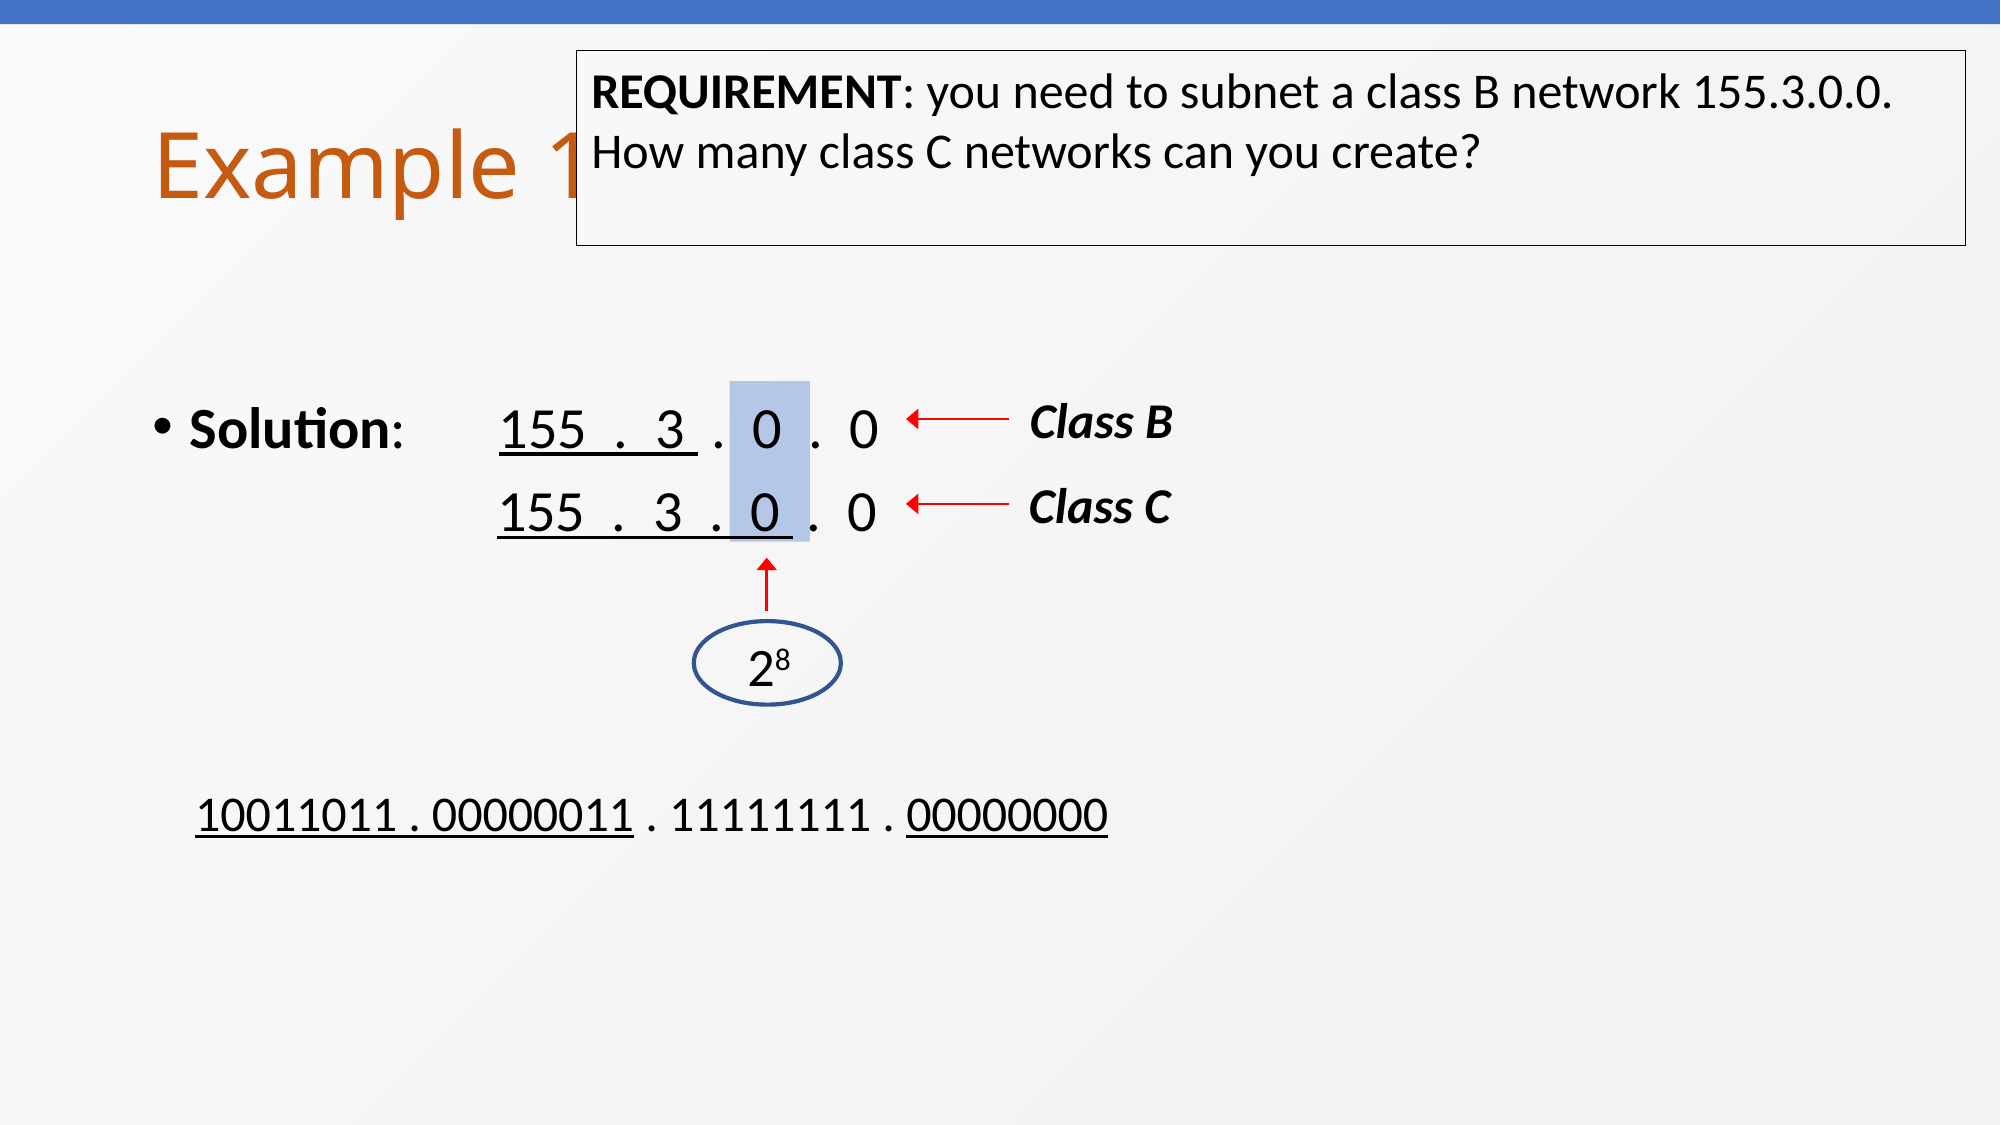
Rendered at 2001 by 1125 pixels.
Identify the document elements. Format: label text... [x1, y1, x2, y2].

text_box [0, 0, 2000, 25]
text_box Class B [1014, 381, 1189, 456]
text_box Class C [1014, 465, 1186, 541]
list Solution: 155 . 3 . 0 . 0 155 . 3 . 0 . 0 [137, 299, 1863, 1014]
text_box REQUIREMENT: you need to subnet a class B network 155.3.0.0. How many class C networks can you create? [576, 50, 1966, 246]
text_box 10011011 . 00000011 . 11111111 . 00000000 [180, 774, 1682, 849]
text_box 28 [732, 701, 754, 706]
text_box 28 [781, 700, 806, 706]
title Example 1 [137, 59, 1863, 278]
text_box [692, 620, 842, 706]
